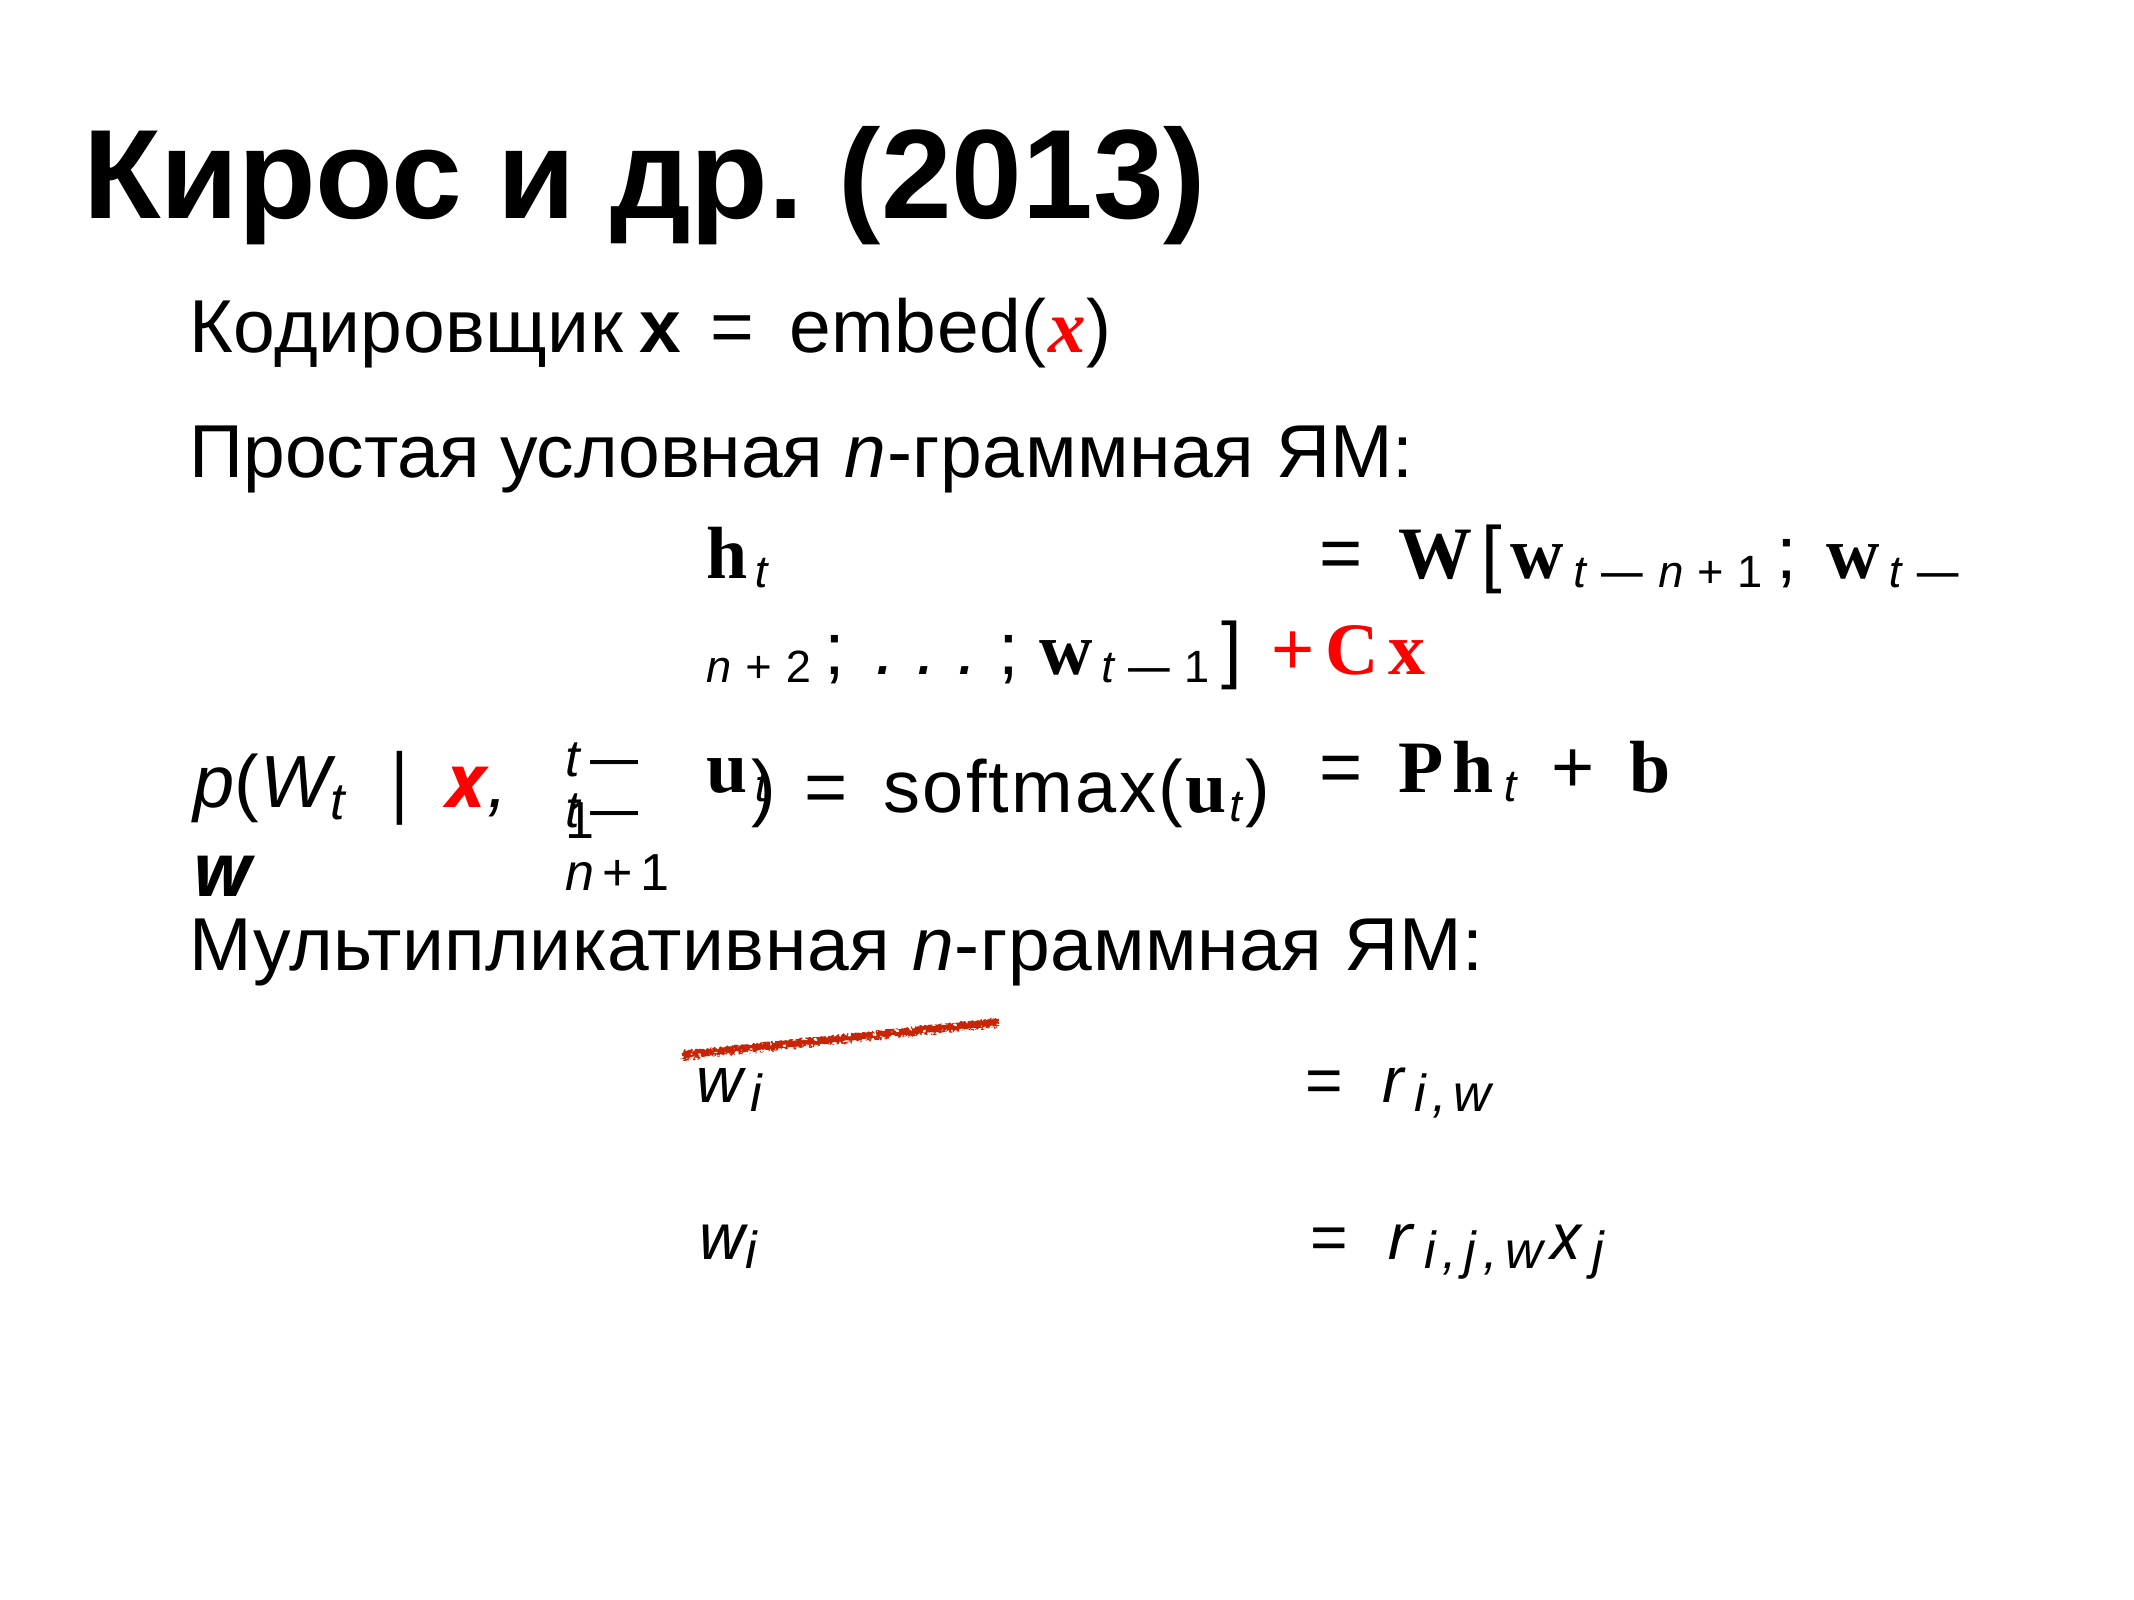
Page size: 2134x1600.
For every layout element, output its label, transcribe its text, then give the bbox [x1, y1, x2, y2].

list Кодировщик x = embed(x) Простая условная n-граммная ЯM: ht = W[wt—n+1; wt—n+2; . . . ; wt—1] +Cx ut = Pht + b [187, 240, 2050, 1191]
title Кирос и др. (2013) [81, 89, 1617, 359]
text_box Мультипликативная n-граммная ЯM: wi = ri,w wi = ri,j,wxj [187, 1191, 1617, 1291]
